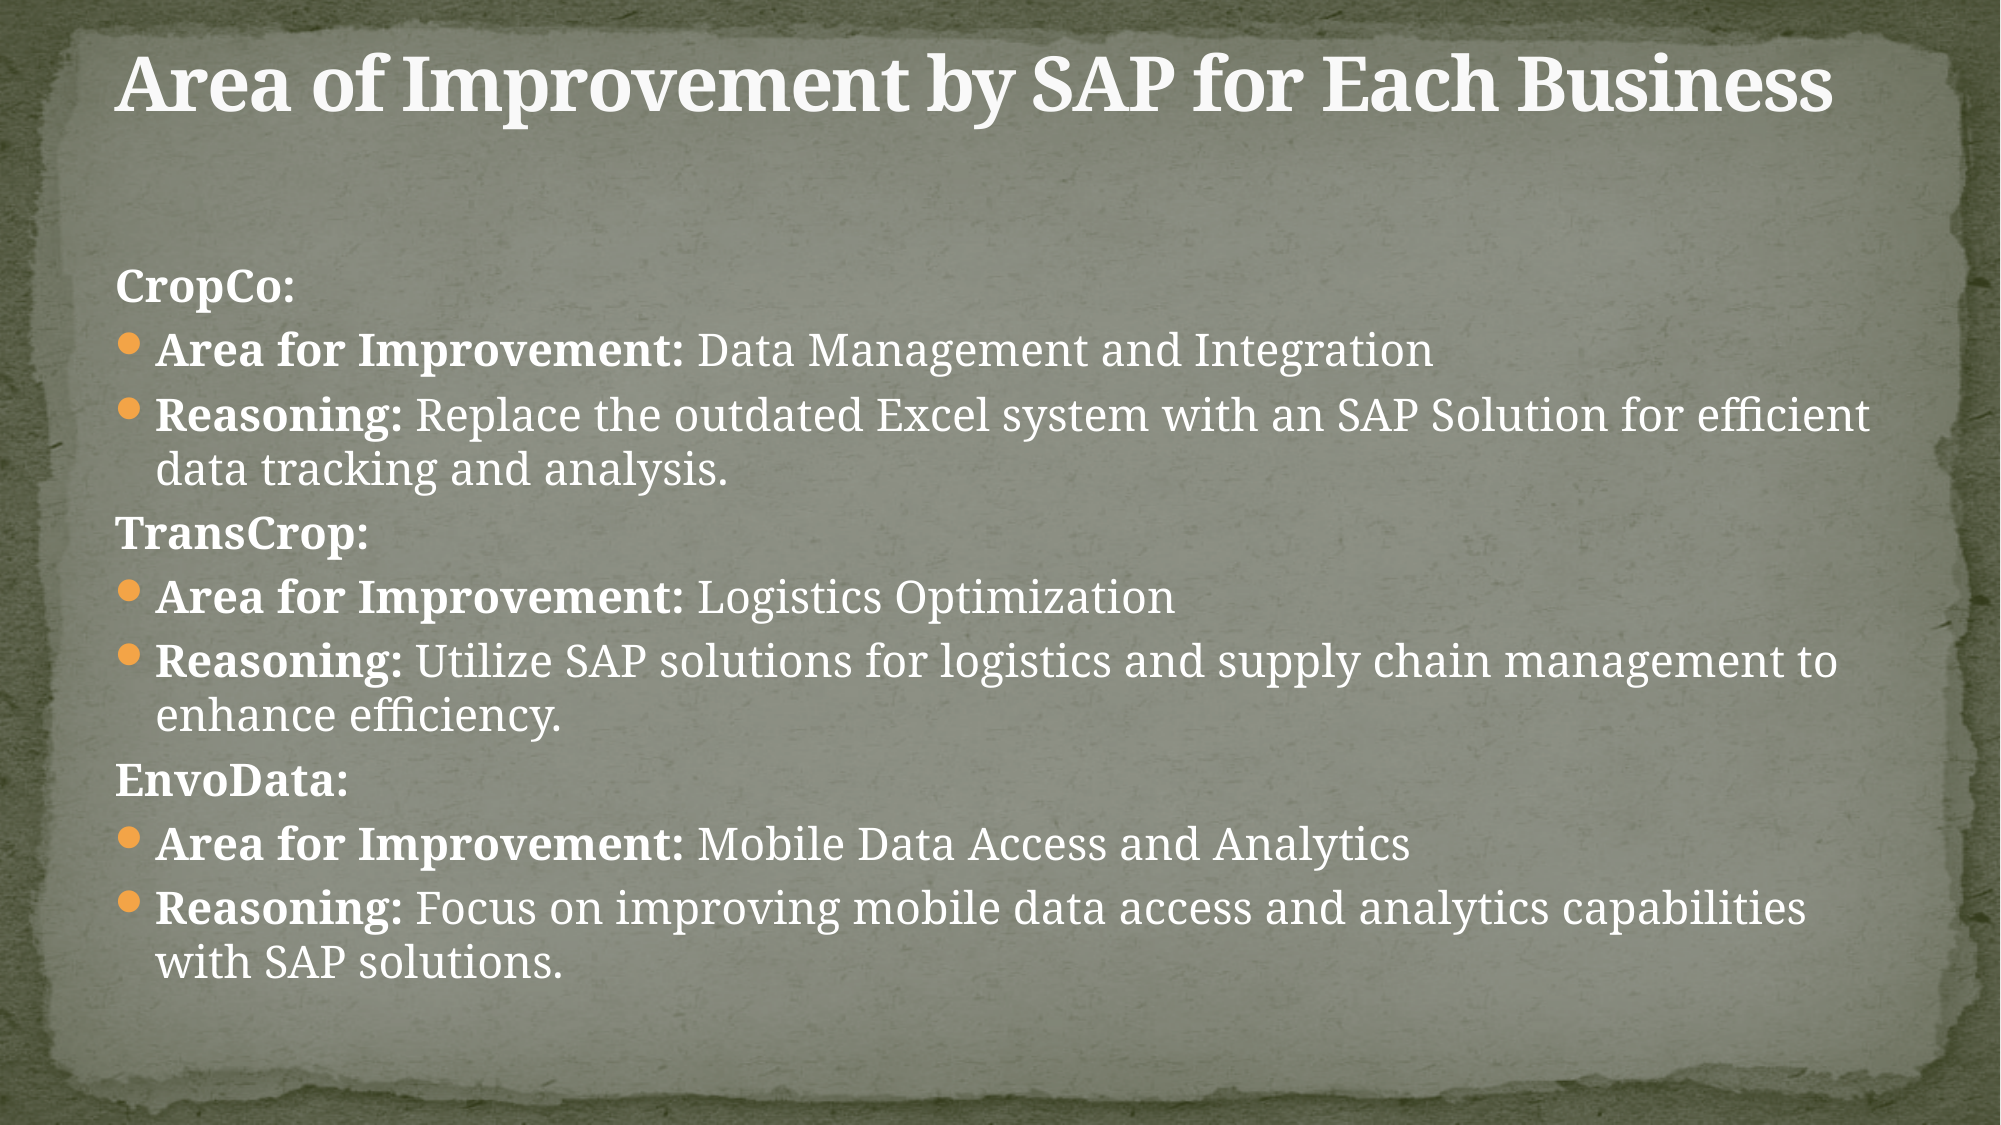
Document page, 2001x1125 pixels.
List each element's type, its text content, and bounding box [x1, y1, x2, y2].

title Area of Improvement by SAP for Each Business [99, 24, 1900, 225]
list CropCo: Area for Improvement: Data Management and Integration Reasoning: Replace the outdated Excel system with an SAP Solution for efficient data tracking and analysis. TransCrop: Area for Improvement: Logistics Optimization Reasoning: Utilize SAP solutions for logistics and supply chain management to enhance efficiency. EnvoData: Area for Improvement: Mobile Data Access and Analytics Reasoning: Focus on improving mobile data access and analytics capabilities with SAP solutions. [99, 249, 1900, 1000]
